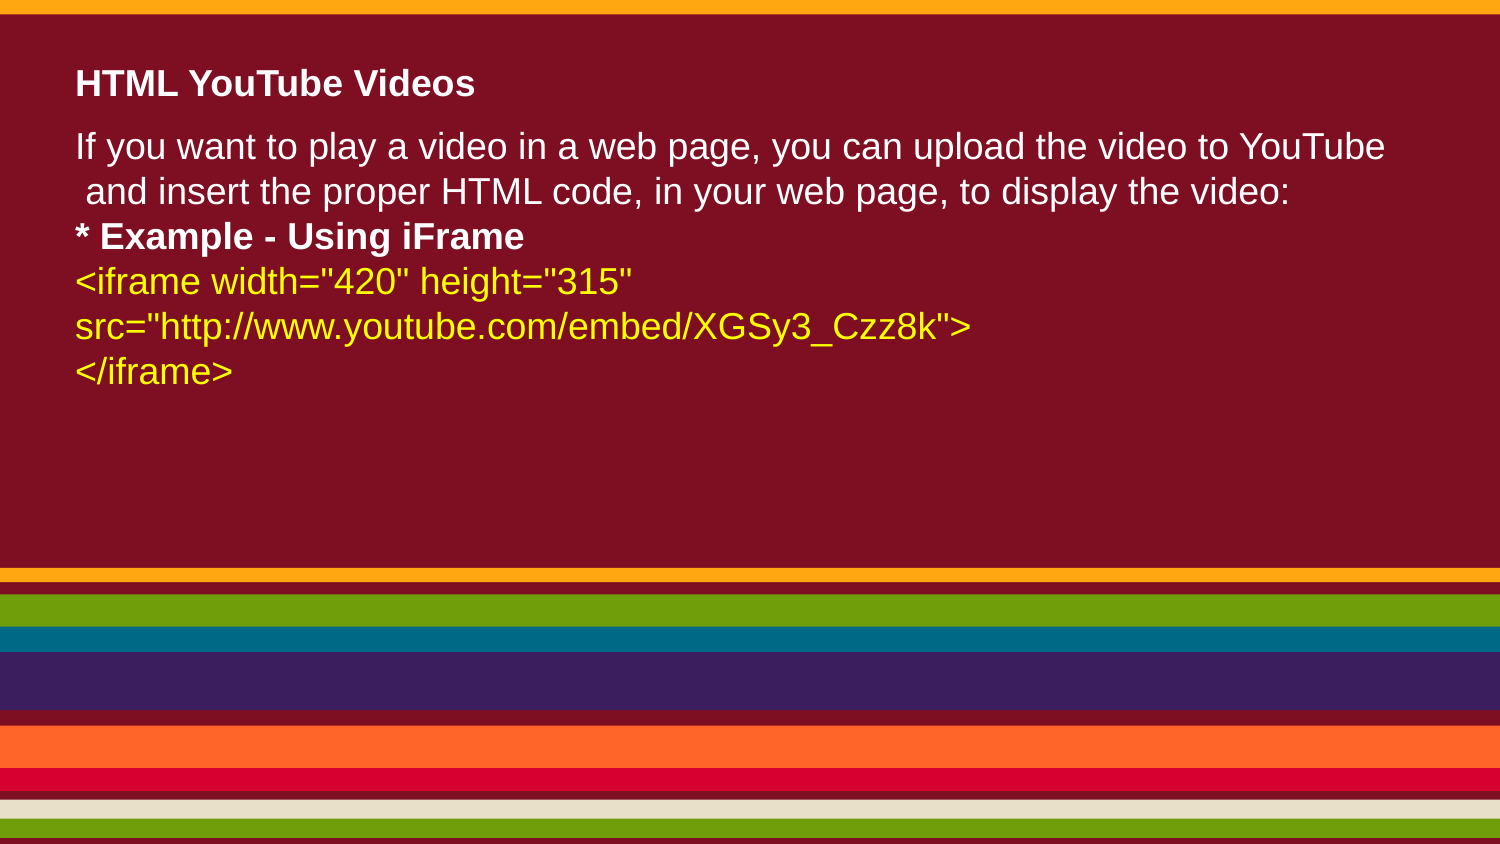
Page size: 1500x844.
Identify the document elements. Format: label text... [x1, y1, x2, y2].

title HTML YouTube Videos [75, 33, 1425, 121]
list If you want to play a video in a web page, you can upload the video to YouTube and insert the proper HTML code, in your web page, to display the video: * Example - Using iFrame <iframe width="420" height="315" src="http://www.youtube.com/embed/XGSy3_Czz8k"> </iframe> [75, 121, 1425, 733]
